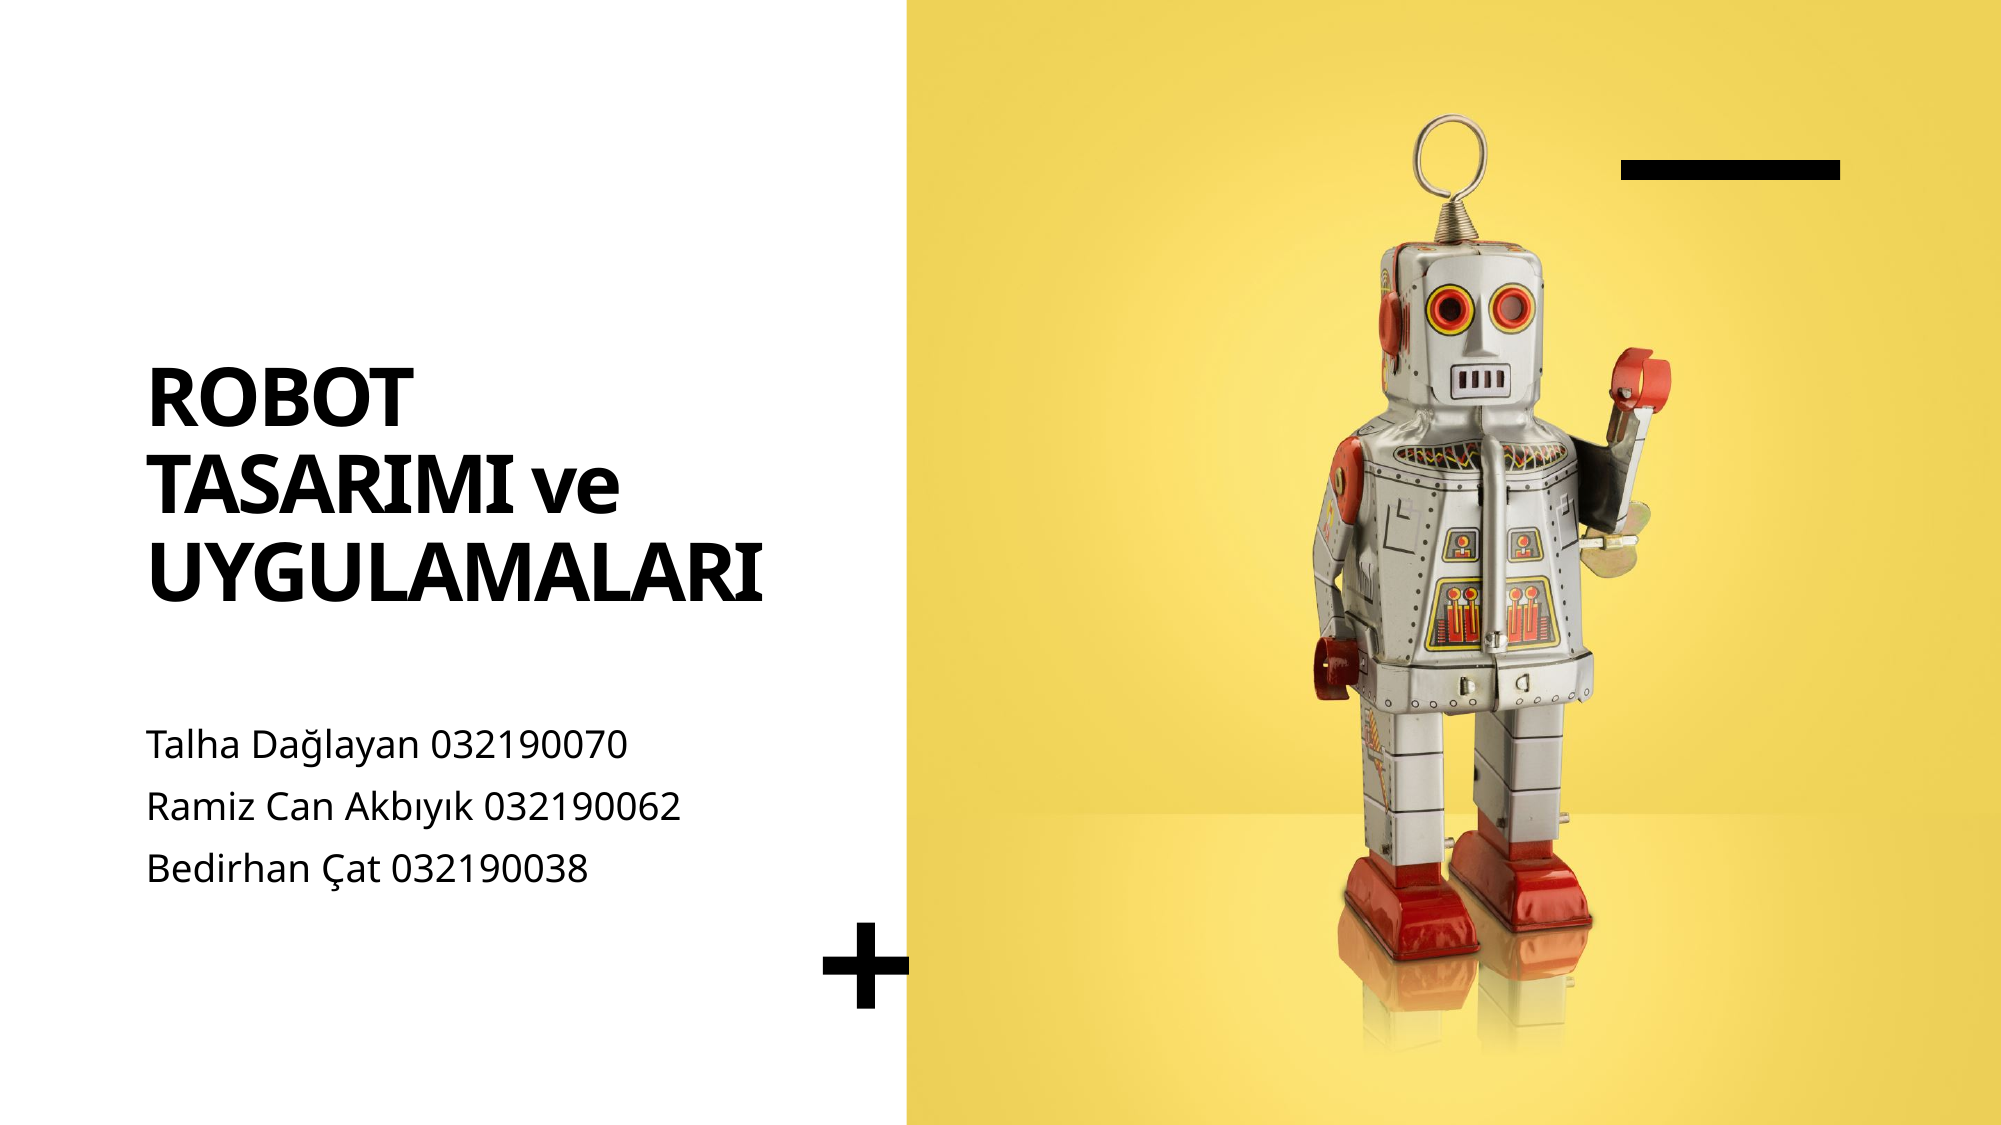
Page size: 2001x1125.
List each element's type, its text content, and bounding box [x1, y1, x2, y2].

text_box [822, 922, 906, 1010]
text_box [0, 0, 906, 1125]
title ROBOT TASARIMI ve UYGULAMALARI [130, 281, 799, 627]
picture [906, 0, 2001, 1125]
subtitle Talha Dağlayan 032190070 Ramiz Can Akbıyık 032190062 Bedirhan Çat 032190038 [130, 712, 866, 900]
